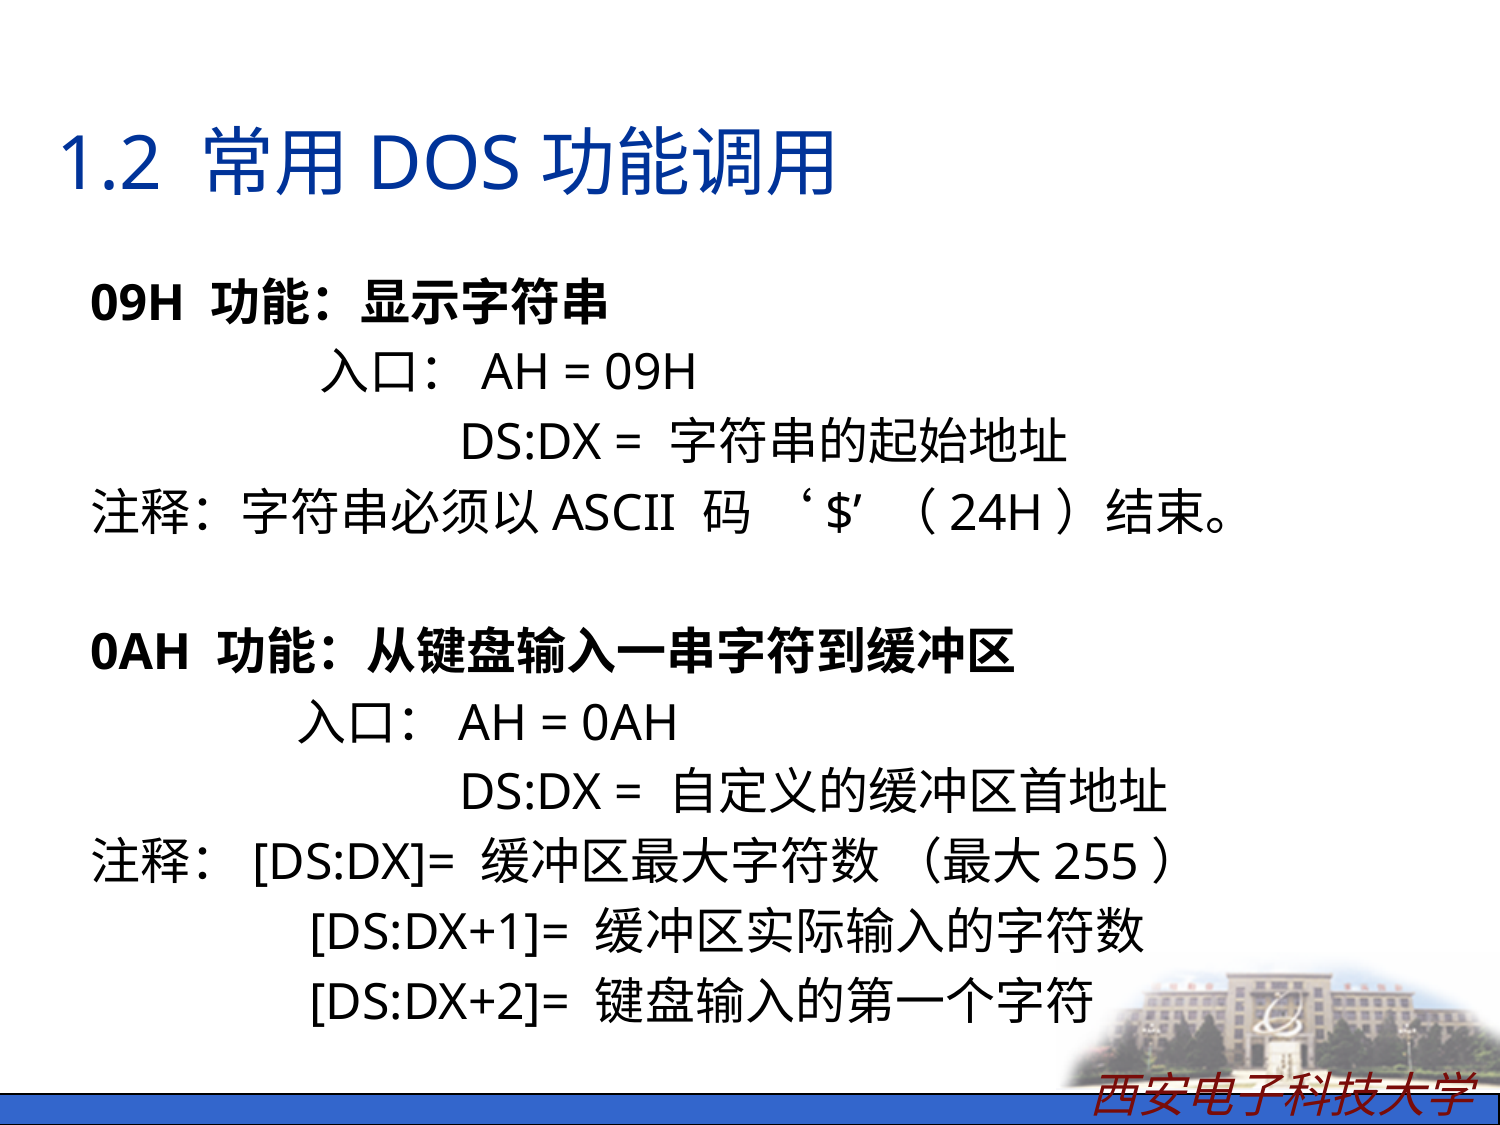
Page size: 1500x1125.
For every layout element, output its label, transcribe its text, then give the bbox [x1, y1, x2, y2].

title 1.2 常用DOS功能调用 [41, 78, 1242, 241]
picture [1117, 1078, 1125, 1085]
picture [1347, 1082, 1366, 1090]
list 09H 功能：显示字符串 入口：AH = 09H DS:DX = 字符串的起始地址 注释：字符串必须以ASCII 码 ‘$’ （24H）结束。 0AH 功能：从键盘输入一串字符到缓冲区 入口：AH = 0AH DS:DX = 自定义的缓冲区首地址 注释：[DS:DX]= 缓冲区最大字符数 （最大255） [DS:DX+1]= 缓冲区实际输入的字符数 [DS:DX+2]= 键盘输入的第一个字符 [75, 262, 1425, 1059]
picture [1056, 952, 1500, 1090]
picture [1201, 1082, 1215, 1089]
picture [1217, 1082, 1231, 1089]
